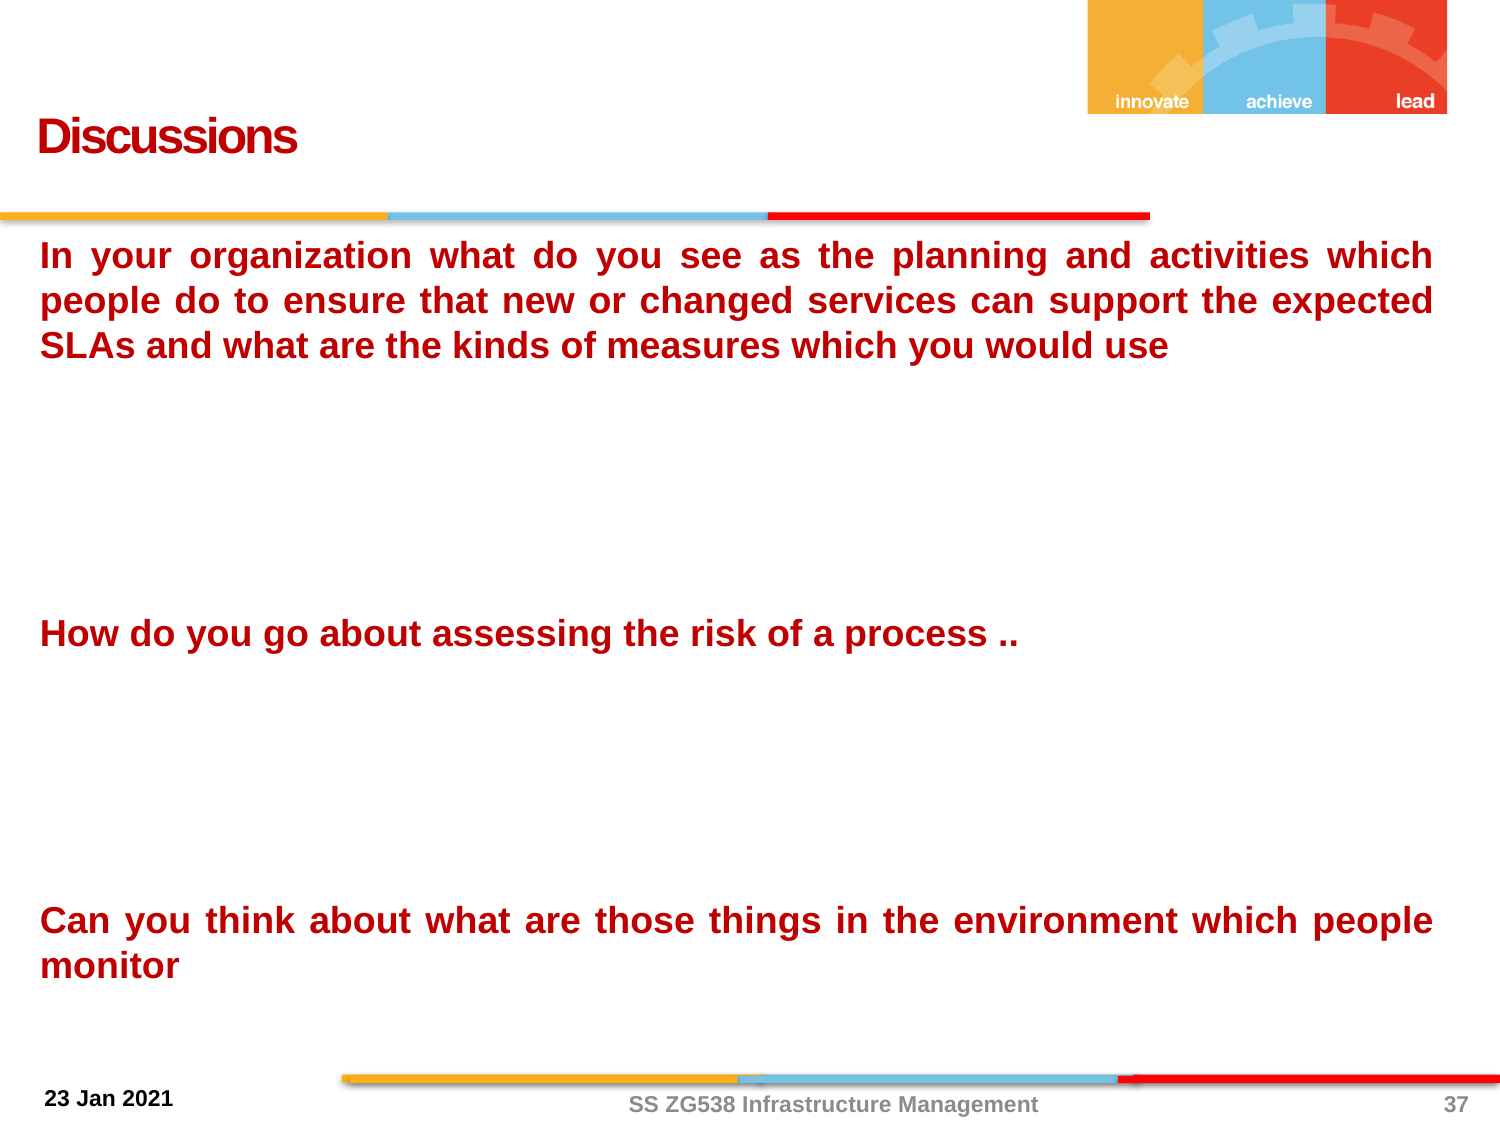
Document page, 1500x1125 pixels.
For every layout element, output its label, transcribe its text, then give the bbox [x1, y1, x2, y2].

list Discussions [21, 20, 1109, 233]
slide_number 37 [1401, 1072, 1485, 1125]
list In your organization what do you see as the planning and activities which people do to ensure that new or changed services can support the expected SLAs and what are the kinds of measures which you would use How do you go about assessing the risk of a process .. Can you think about what are those things in the environment which people monitor [24, 223, 1450, 1043]
picture [1087, 0, 1448, 114]
footer SS ZG538 Infrastructure Management [591, 1072, 1077, 1125]
